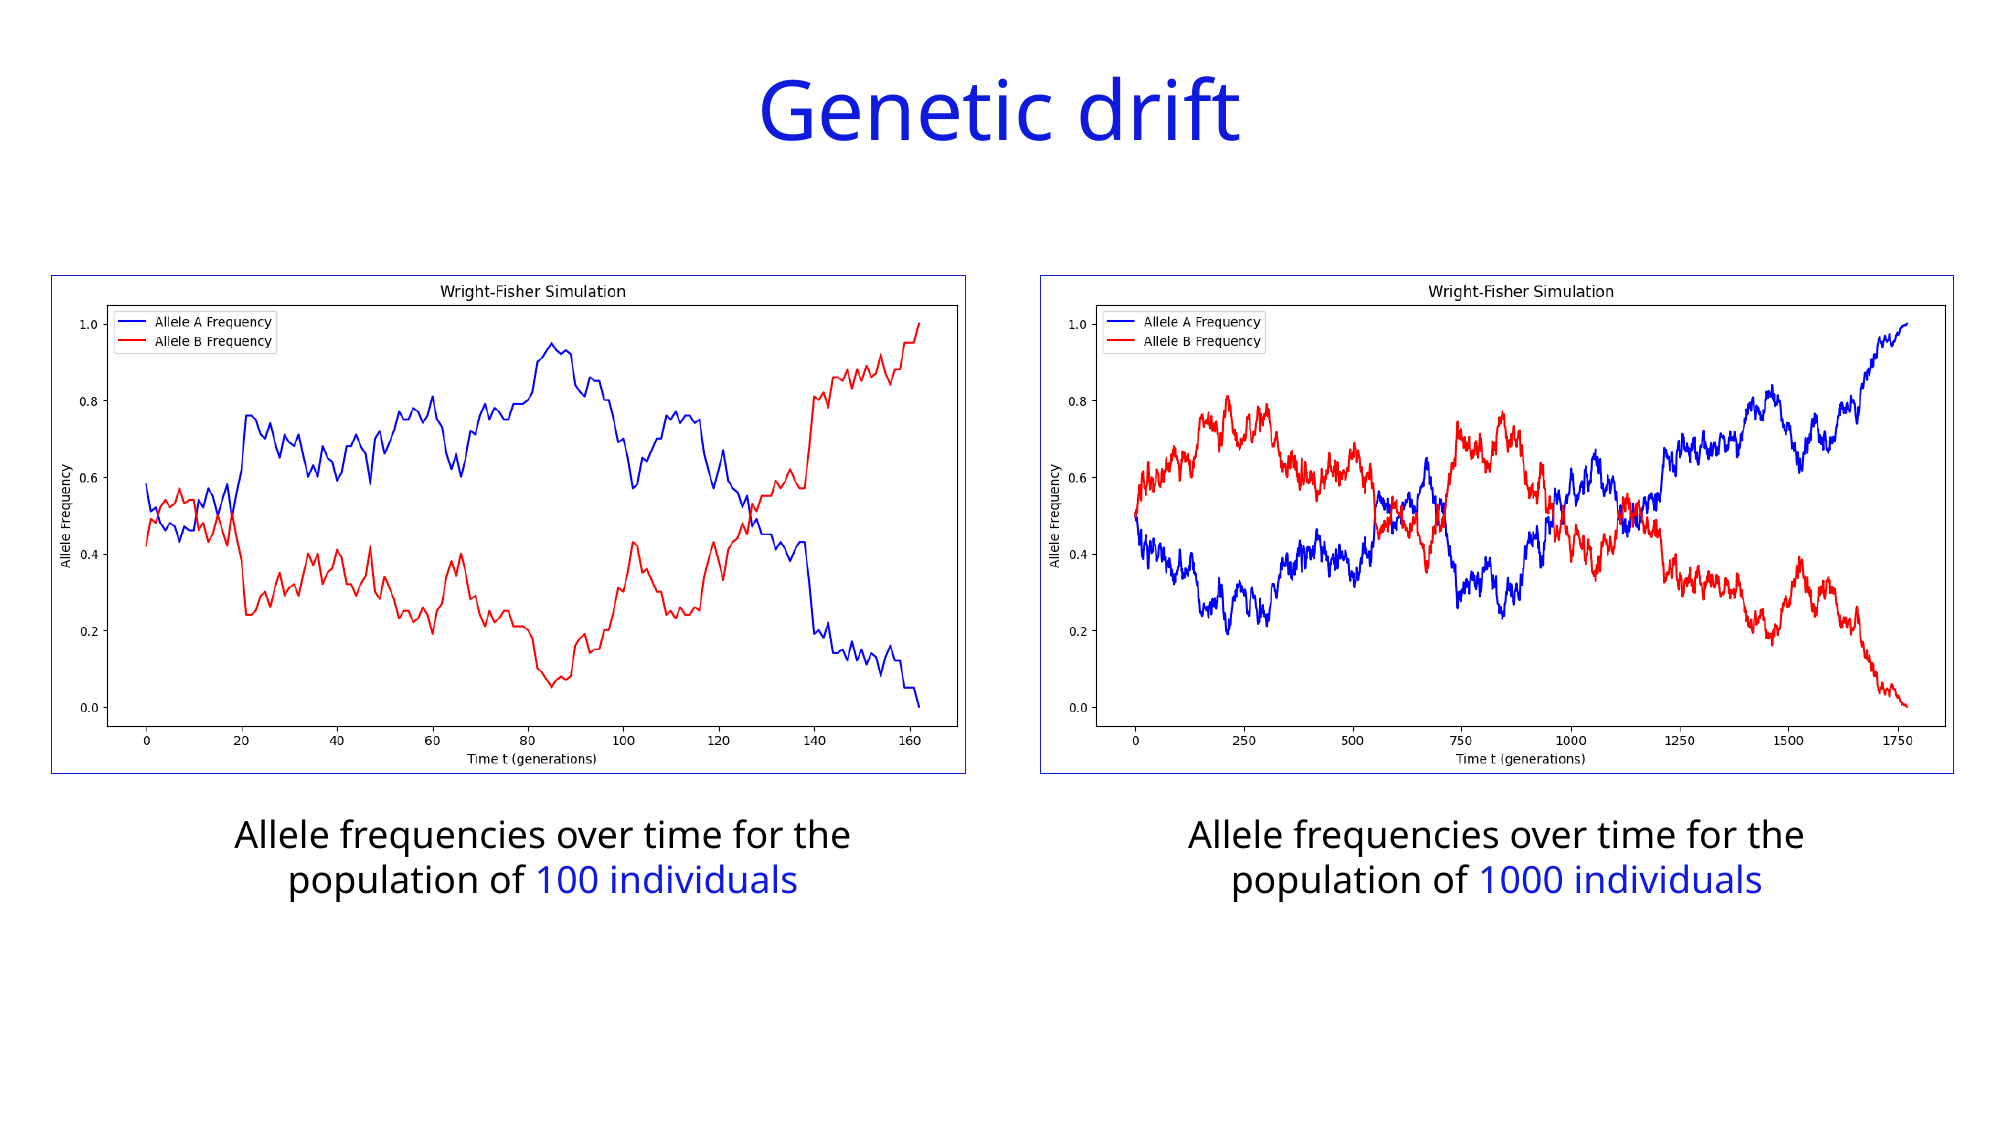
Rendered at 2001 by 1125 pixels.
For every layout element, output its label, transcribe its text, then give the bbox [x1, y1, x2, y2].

text_box Allele frequencies over time for the population of 1000 individuals [1074, 803, 1920, 909]
picture [51, 275, 966, 774]
text_box Allele frequencies over time for the population of 100 individuals [121, 803, 966, 909]
picture [1040, 275, 1954, 774]
title Genetic drift [173, 34, 1827, 193]
